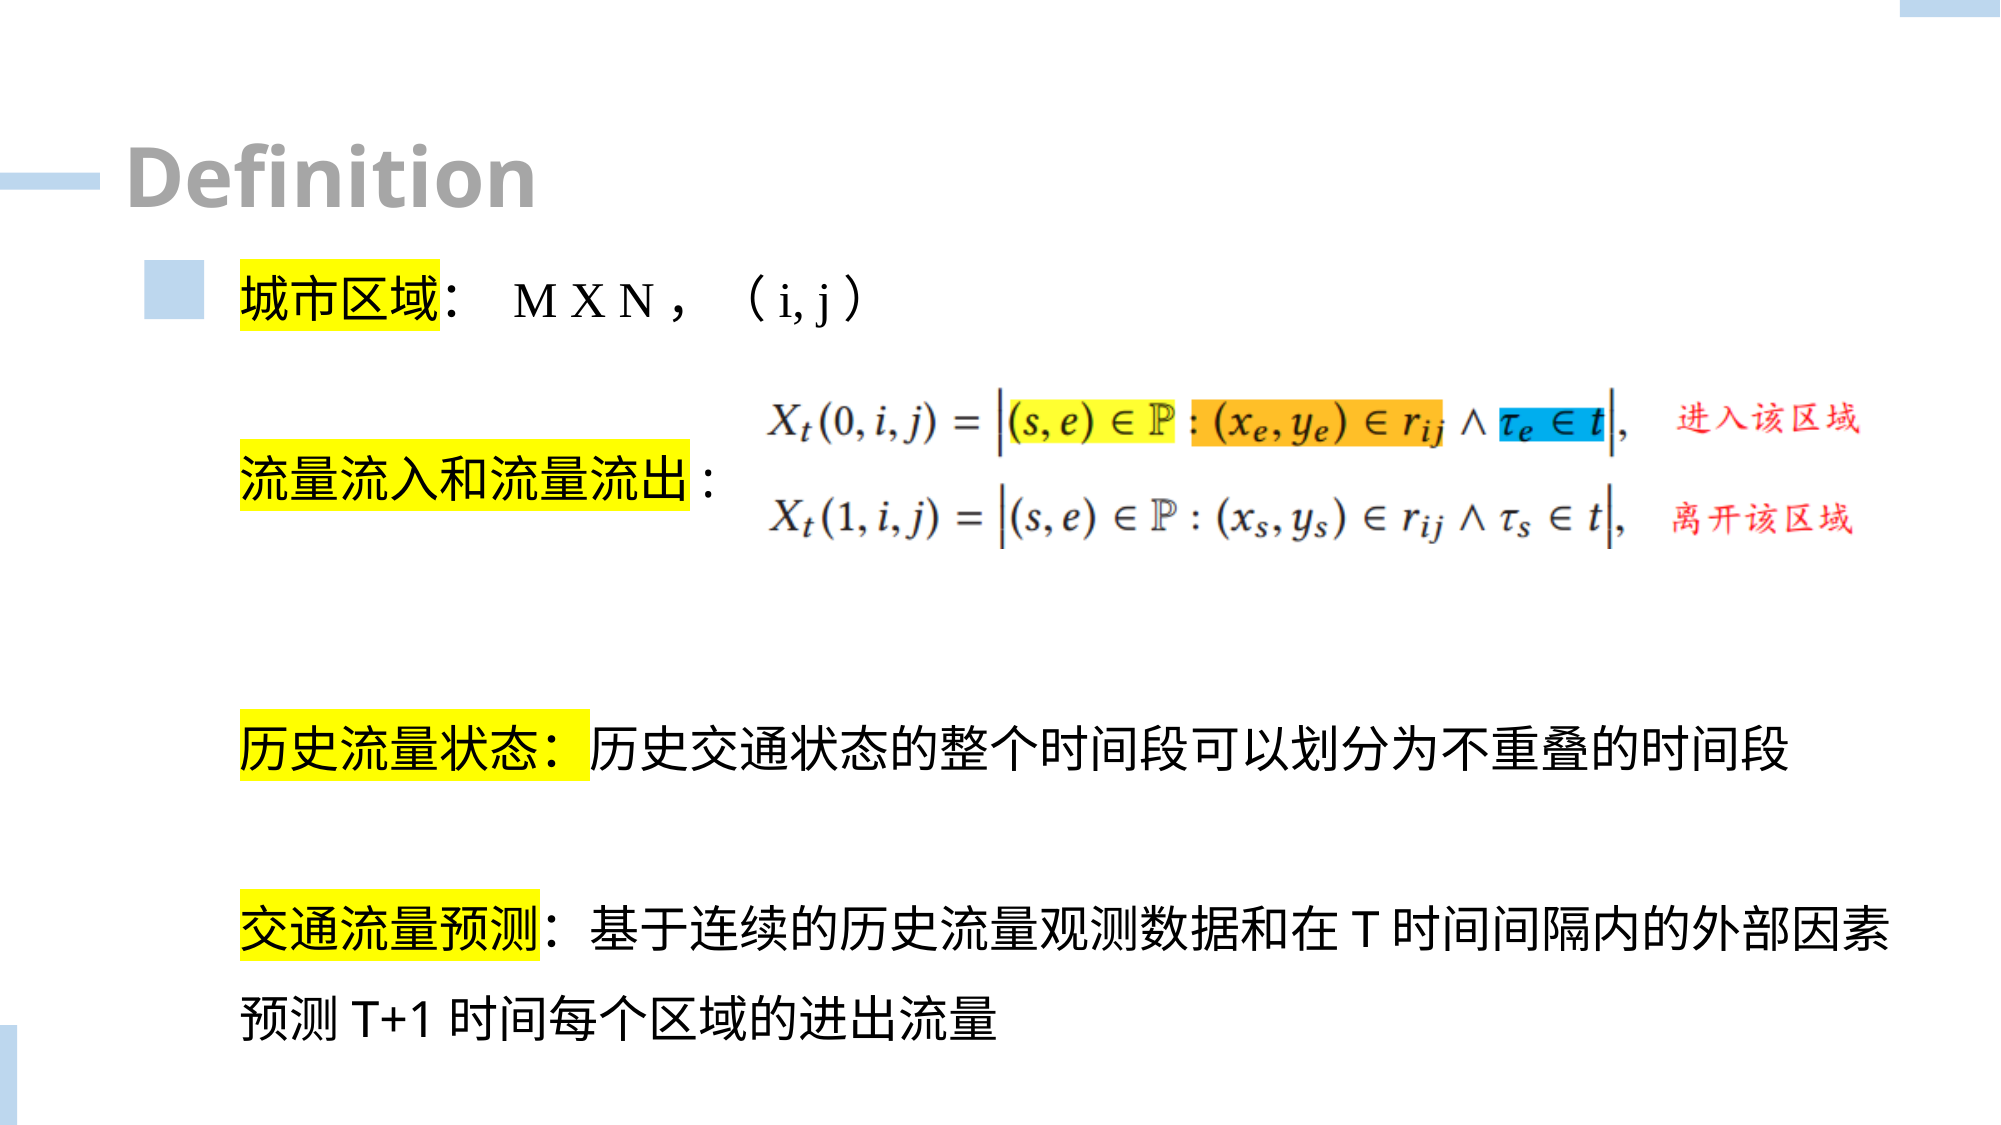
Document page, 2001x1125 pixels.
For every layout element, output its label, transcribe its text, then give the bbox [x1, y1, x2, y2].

picture [761, 373, 1874, 549]
text_box 城市区域： M X N，（i, j） 流量流入和流量流出: 历史流量状态：历史交通状态的整个时间段可以划分为不重叠的时间段 交通流量预测：基于连续的历史流量观测数据和在T时间间隔内的外部因素预测T+1时间每个区域的进出流量 [225, 229, 1937, 1055]
text_box Definition [108, 127, 1672, 233]
text_box [143, 259, 205, 320]
